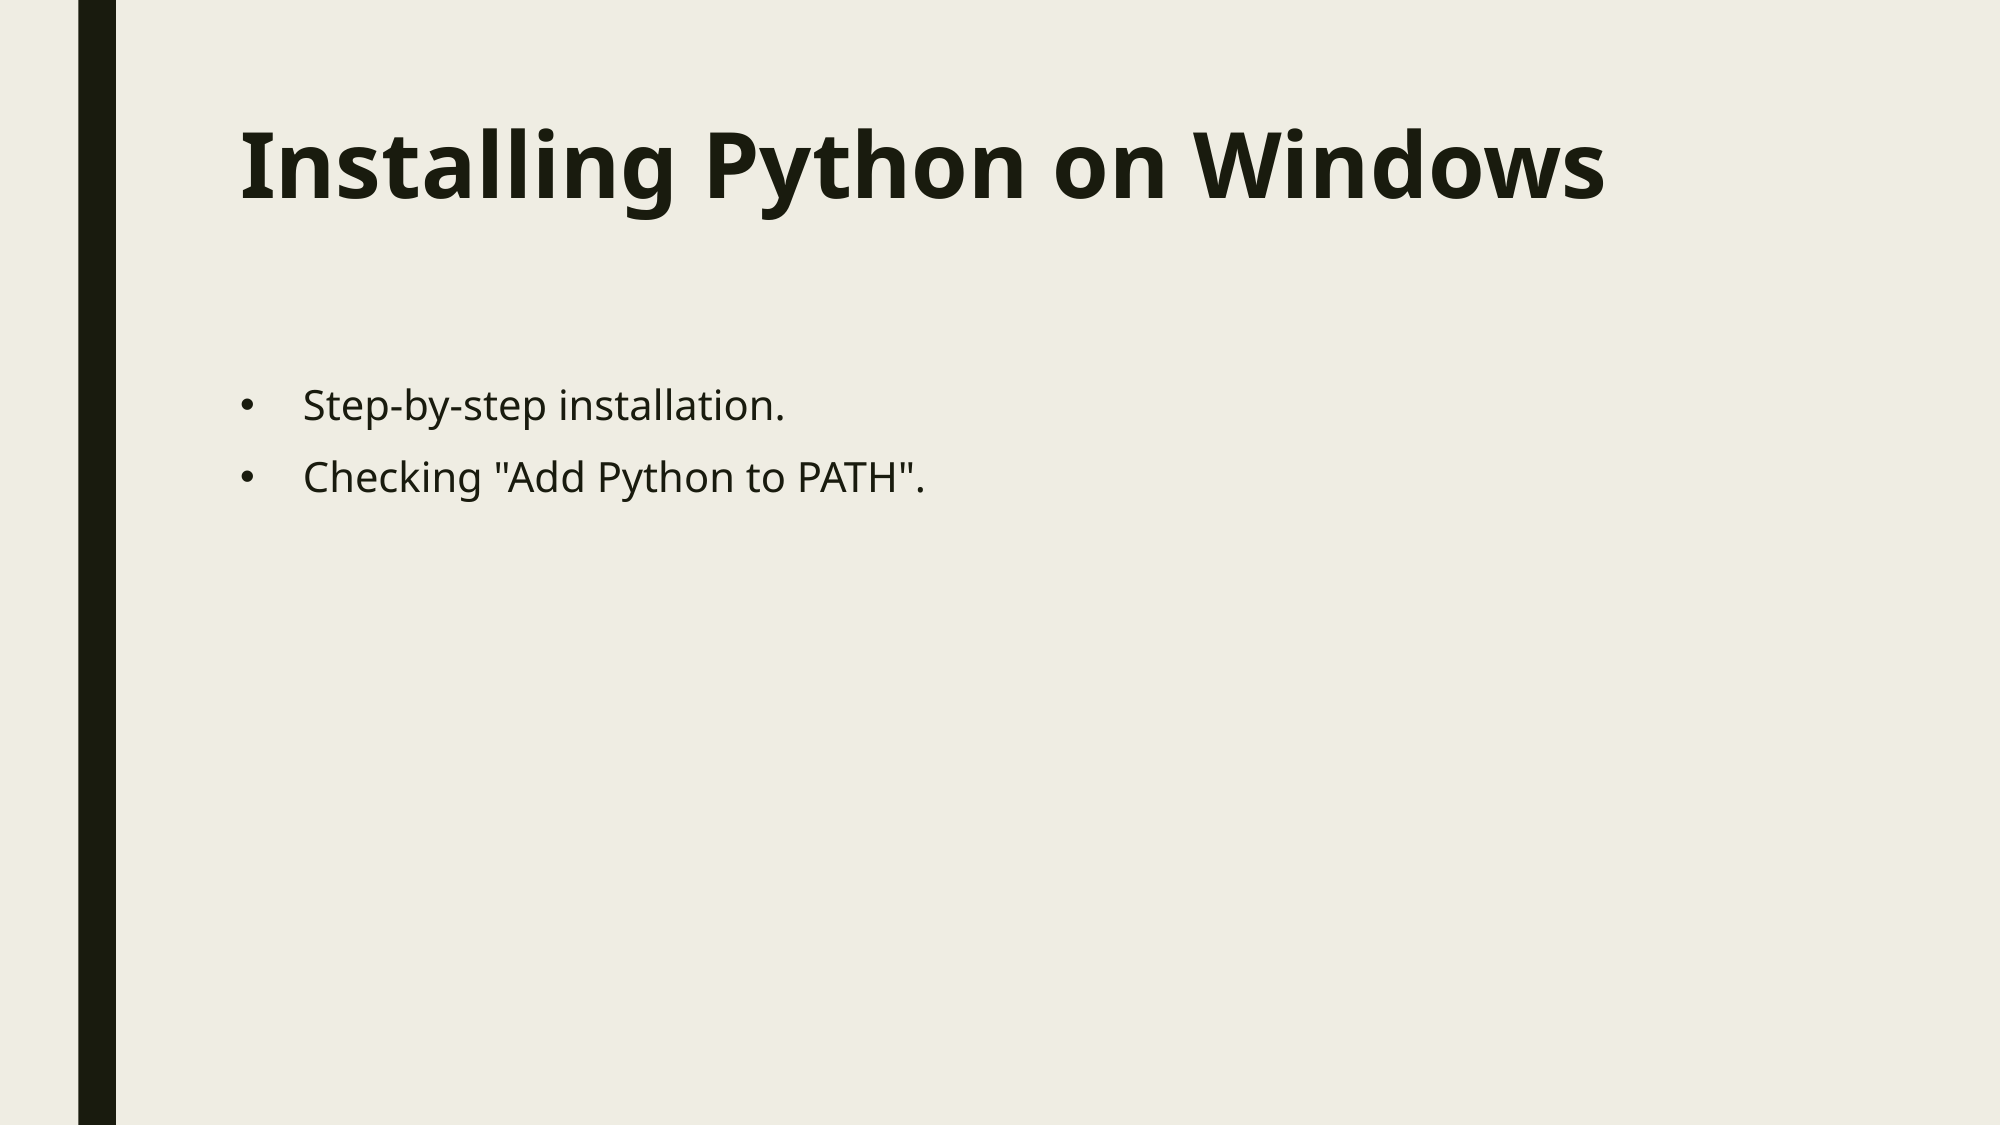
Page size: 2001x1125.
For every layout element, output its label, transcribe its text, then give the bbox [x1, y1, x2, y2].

list Step-by-step installation. Checking "Add Python to PATH". [225, 375, 1800, 963]
title Installing Python on Windows [225, 112, 1800, 357]
